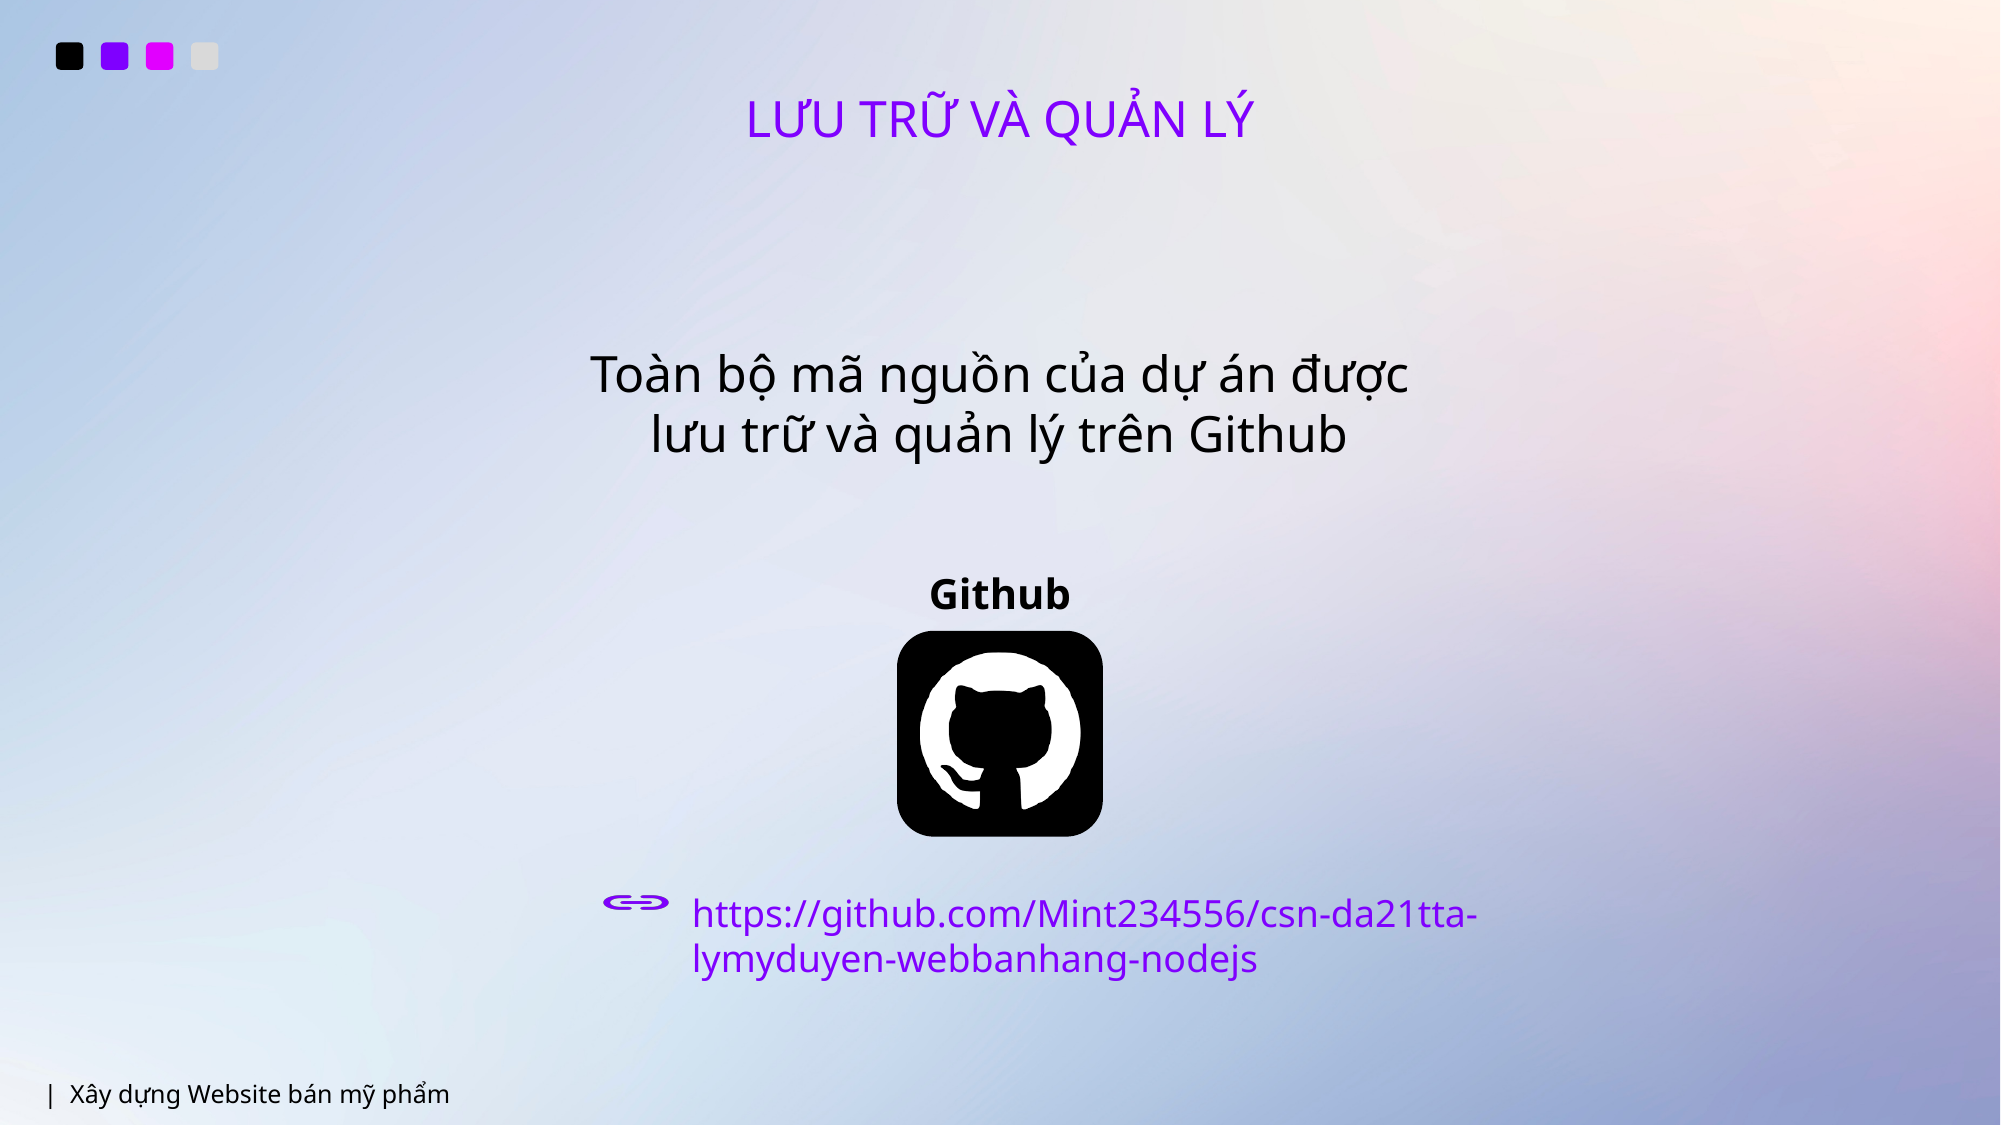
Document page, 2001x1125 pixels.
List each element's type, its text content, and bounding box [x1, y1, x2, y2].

picture [0, 0, 2001, 1125]
text_box Toàn bộ mã nguồn của dự án được lưu trữ và quản lý trên Github [562, 342, 1438, 463]
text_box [599, 887, 1510, 974]
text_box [123, 0, 151, 138]
text_box LƯU TRỮ VÀ QUẢN LÝ [745, 87, 1255, 148]
text_box | Xây dựng Website bán mỹ phẩm [43, 1078, 452, 1109]
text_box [839, 567, 1161, 837]
